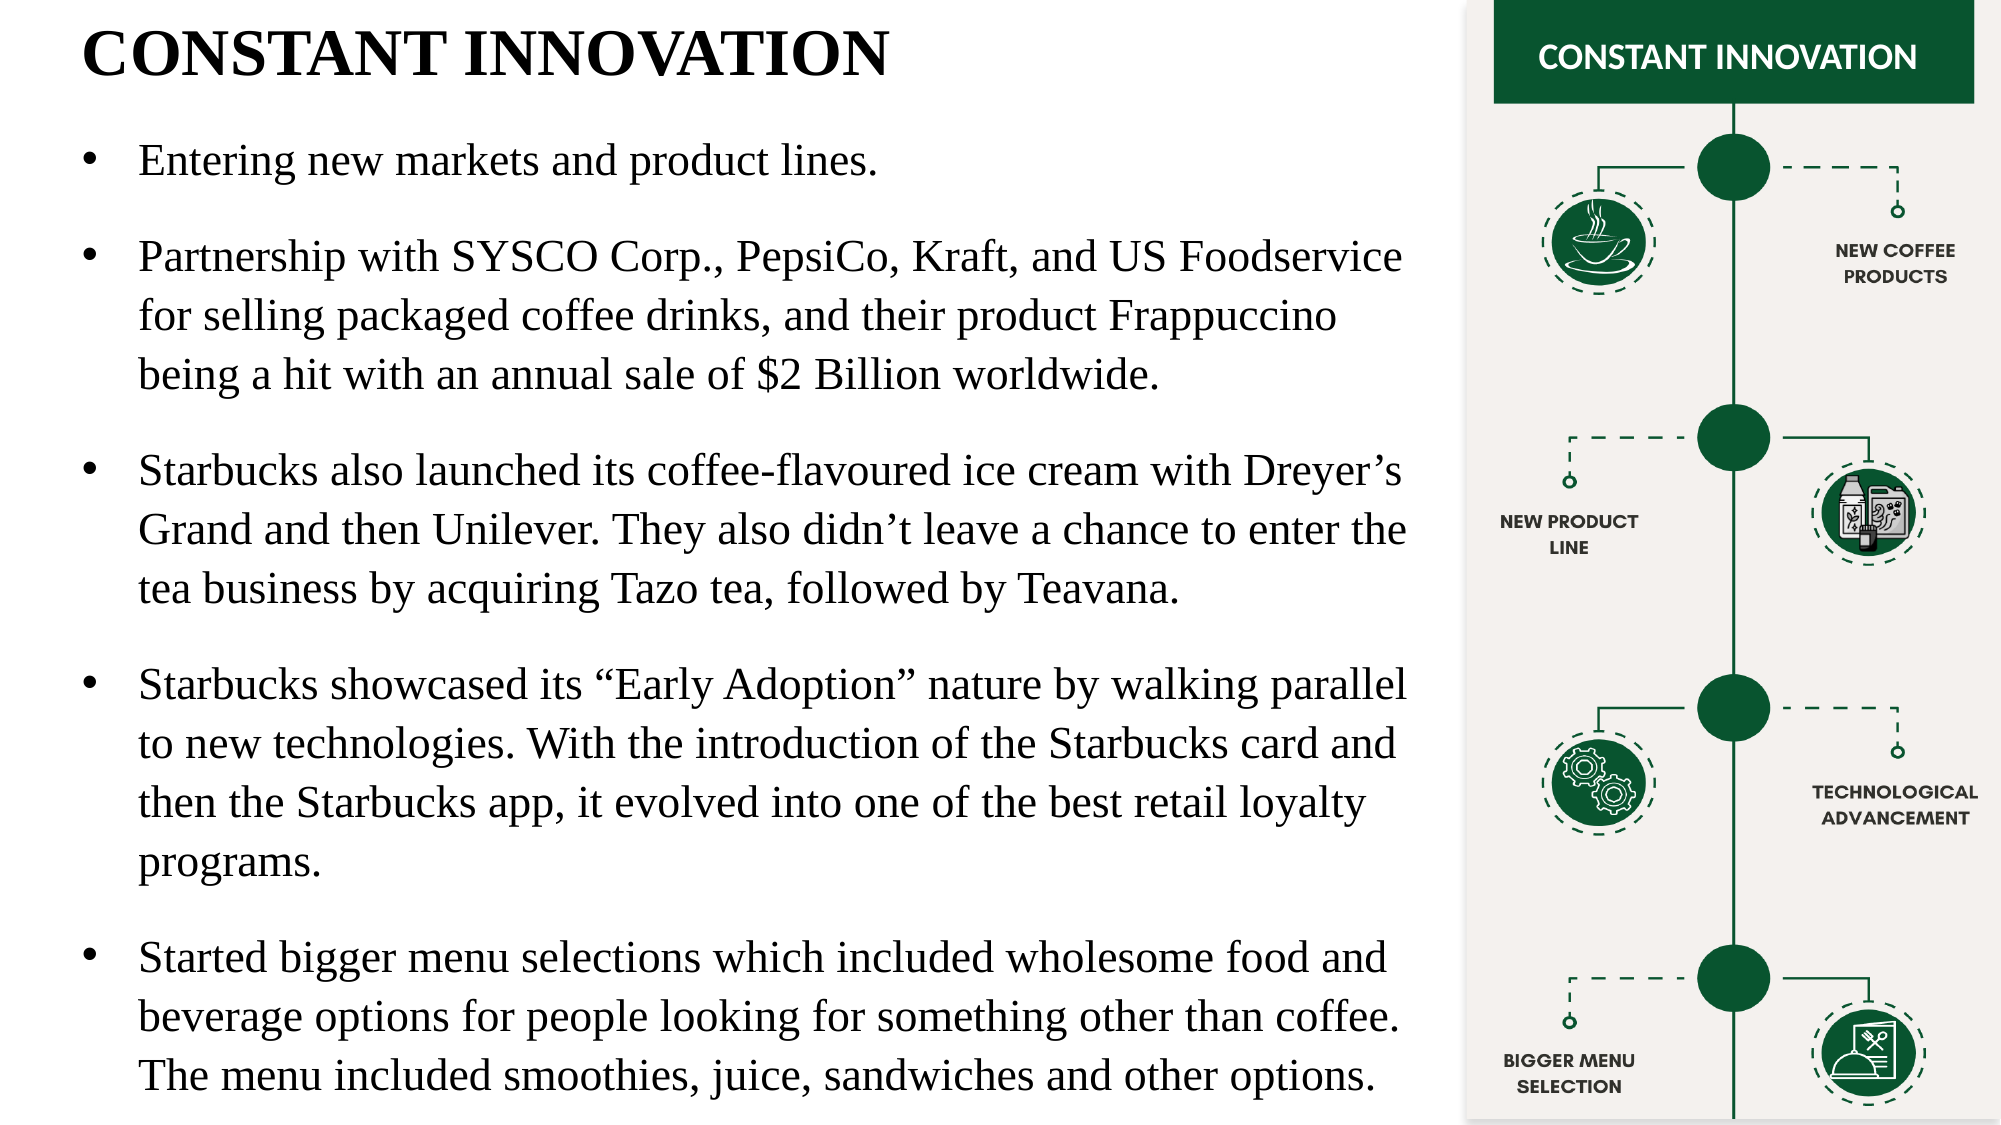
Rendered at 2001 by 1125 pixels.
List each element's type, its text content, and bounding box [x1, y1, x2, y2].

title CONSTANT INNOVATION [66, 0, 1015, 98]
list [1466, 0, 2000, 1119]
list Entering new markets and product lines. Partnership with SYSCO Corp., PepsiCo, Kraft, and US Foodservice for selling packaged coffee drinks, and their product Frappuccino being a hit with an annual sale of $2 Billion worldwide. Starbucks also launched its coffee-flavoured ice cream with Dreyer’s Grand and then Unilever. They also didn’t leave a chance to enter the tea business by acquiring Tazo tea, followed by Teavana. Starbucks showcased its “Early Adoption” nature by walking parallel to new technologies. With the introduction of the Starbucks card and then the Starbucks app, it evolved into one of the best retail loyalty programs. Started bigger menu selections which included wholesome food and beverage options for people looking for something other than coffee. The menu included smoothies, juice, sandwiches and other options. [66, 118, 1467, 1125]
